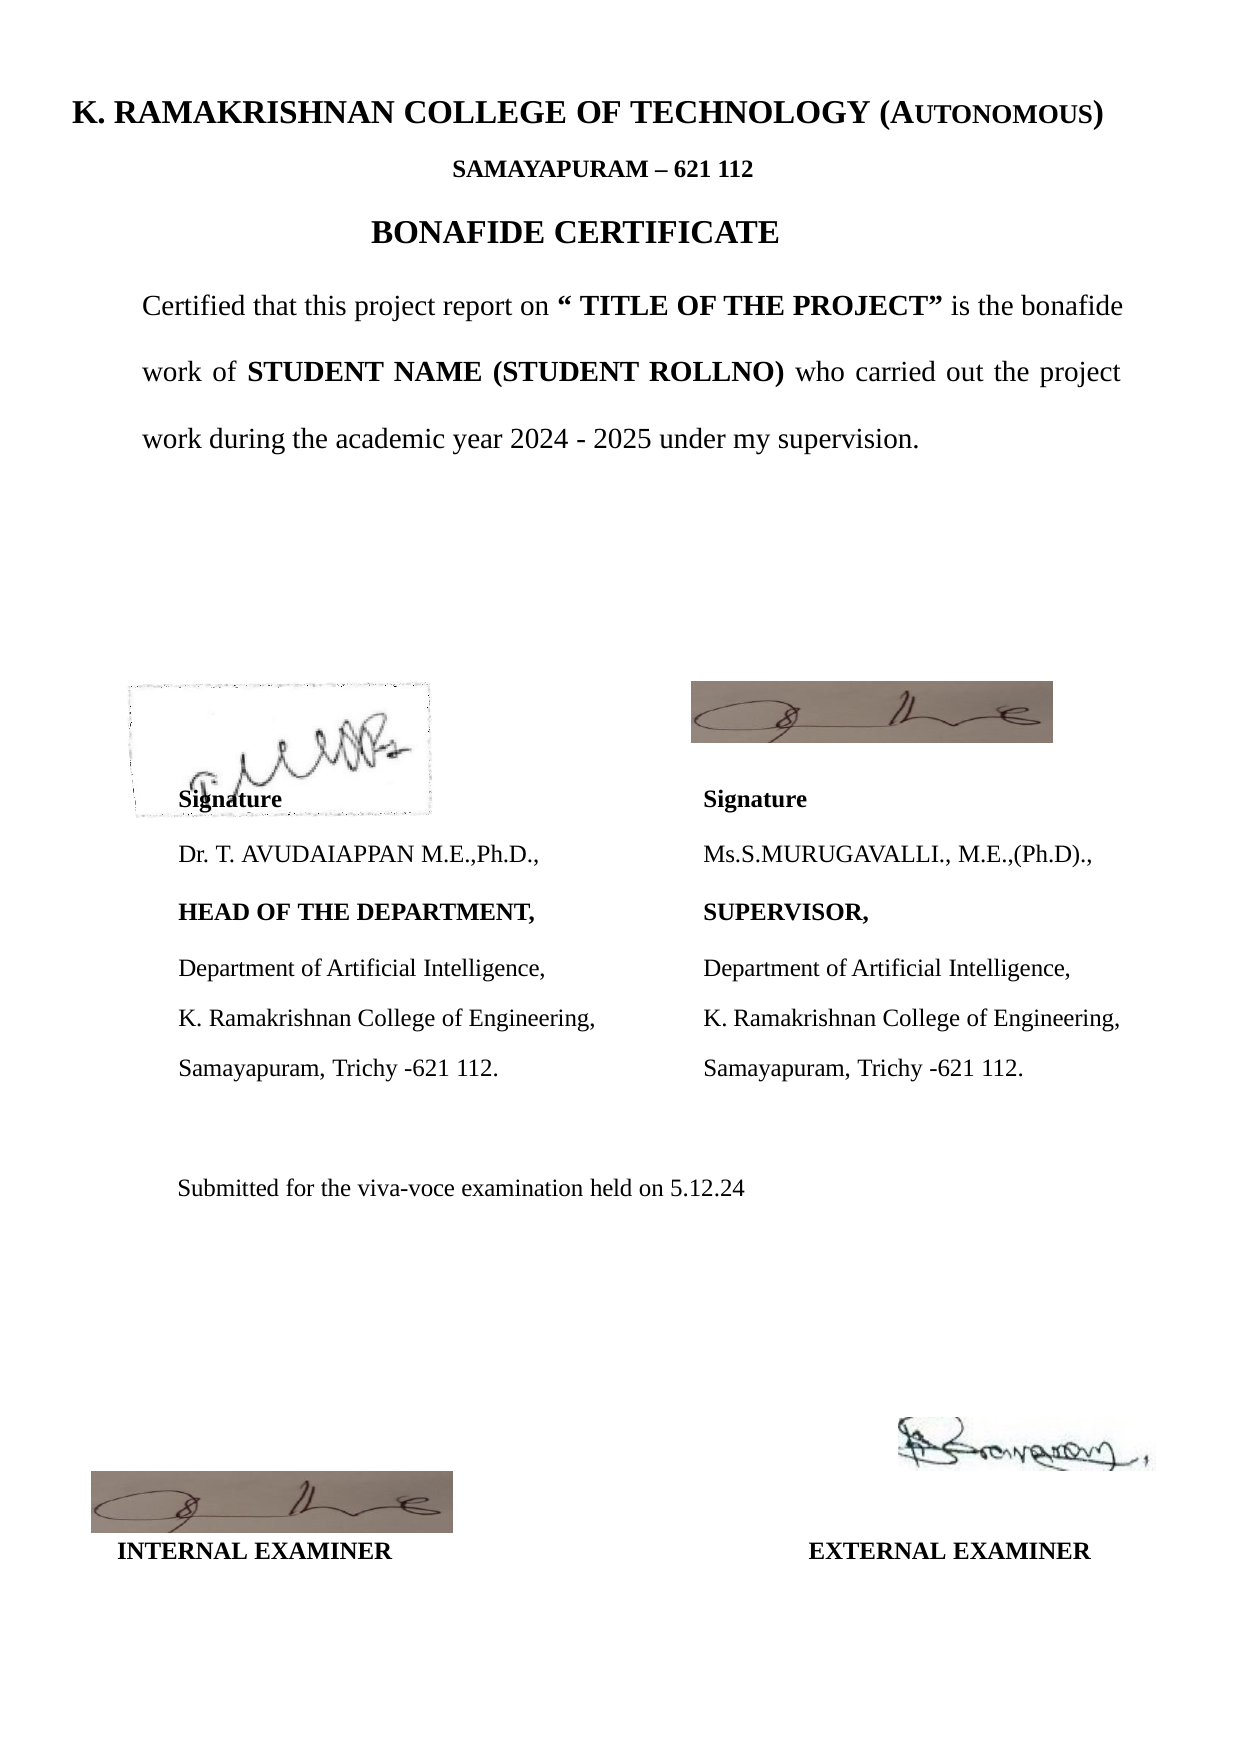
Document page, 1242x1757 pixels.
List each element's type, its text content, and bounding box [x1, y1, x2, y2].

table_cell Department of Artificial Intelligence, [157, 943, 651, 996]
text_box Submitted for the viva-voce examination held on 5.12.24 [175, 1169, 751, 1202]
table_cell Samayapuram, Trichy -621 112. [651, 1045, 1144, 1084]
table_cell Samayapuram, Trichy -621 112. [157, 1045, 651, 1084]
table_header Signature [157, 786, 651, 828]
picture [125, 681, 433, 819]
text_box EXTERNAL EXAMINER [806, 1532, 1095, 1565]
picture [691, 681, 1053, 743]
table_cell K. Ramakrishnan College of Engineering, [157, 996, 651, 1045]
table_cell Ms.S.MURUGAVALLI., M.E.,(Ph.D)., [651, 828, 1144, 885]
table_cell Dr. T. AVUDAIAPPAN M.E.,Ph.D., [157, 828, 651, 885]
picture [898, 1417, 1156, 1471]
table_header Signature [651, 786, 1144, 828]
table_cell HEAD OF THE DEPARTMENT, [157, 885, 651, 943]
picture [91, 1471, 453, 1533]
text_box INTERNAL EXAMINER [114, 1542, 397, 1565]
table_cell Department of Artificial Intelligence, [651, 943, 1144, 996]
table_cell SUPERVISOR, [651, 885, 1144, 943]
table_cell K. Ramakrishnan College of Engineering, [651, 996, 1144, 1045]
text_box K. RAMAKRISHNAN COLLEGE OF TECHNOLOGY (AUTONOMOUS) SAMAYAPURAM – 621 112 BONAFIDE CERTIFICATE Certified that this project report on “ TITLE OF THE PROJECT” is the bonafide work of STUDENT NAME (STUDENT ROLLNO) who carried out the project work during the academic year 2024 - 2025 under my supervision. [69, 88, 1132, 455]
